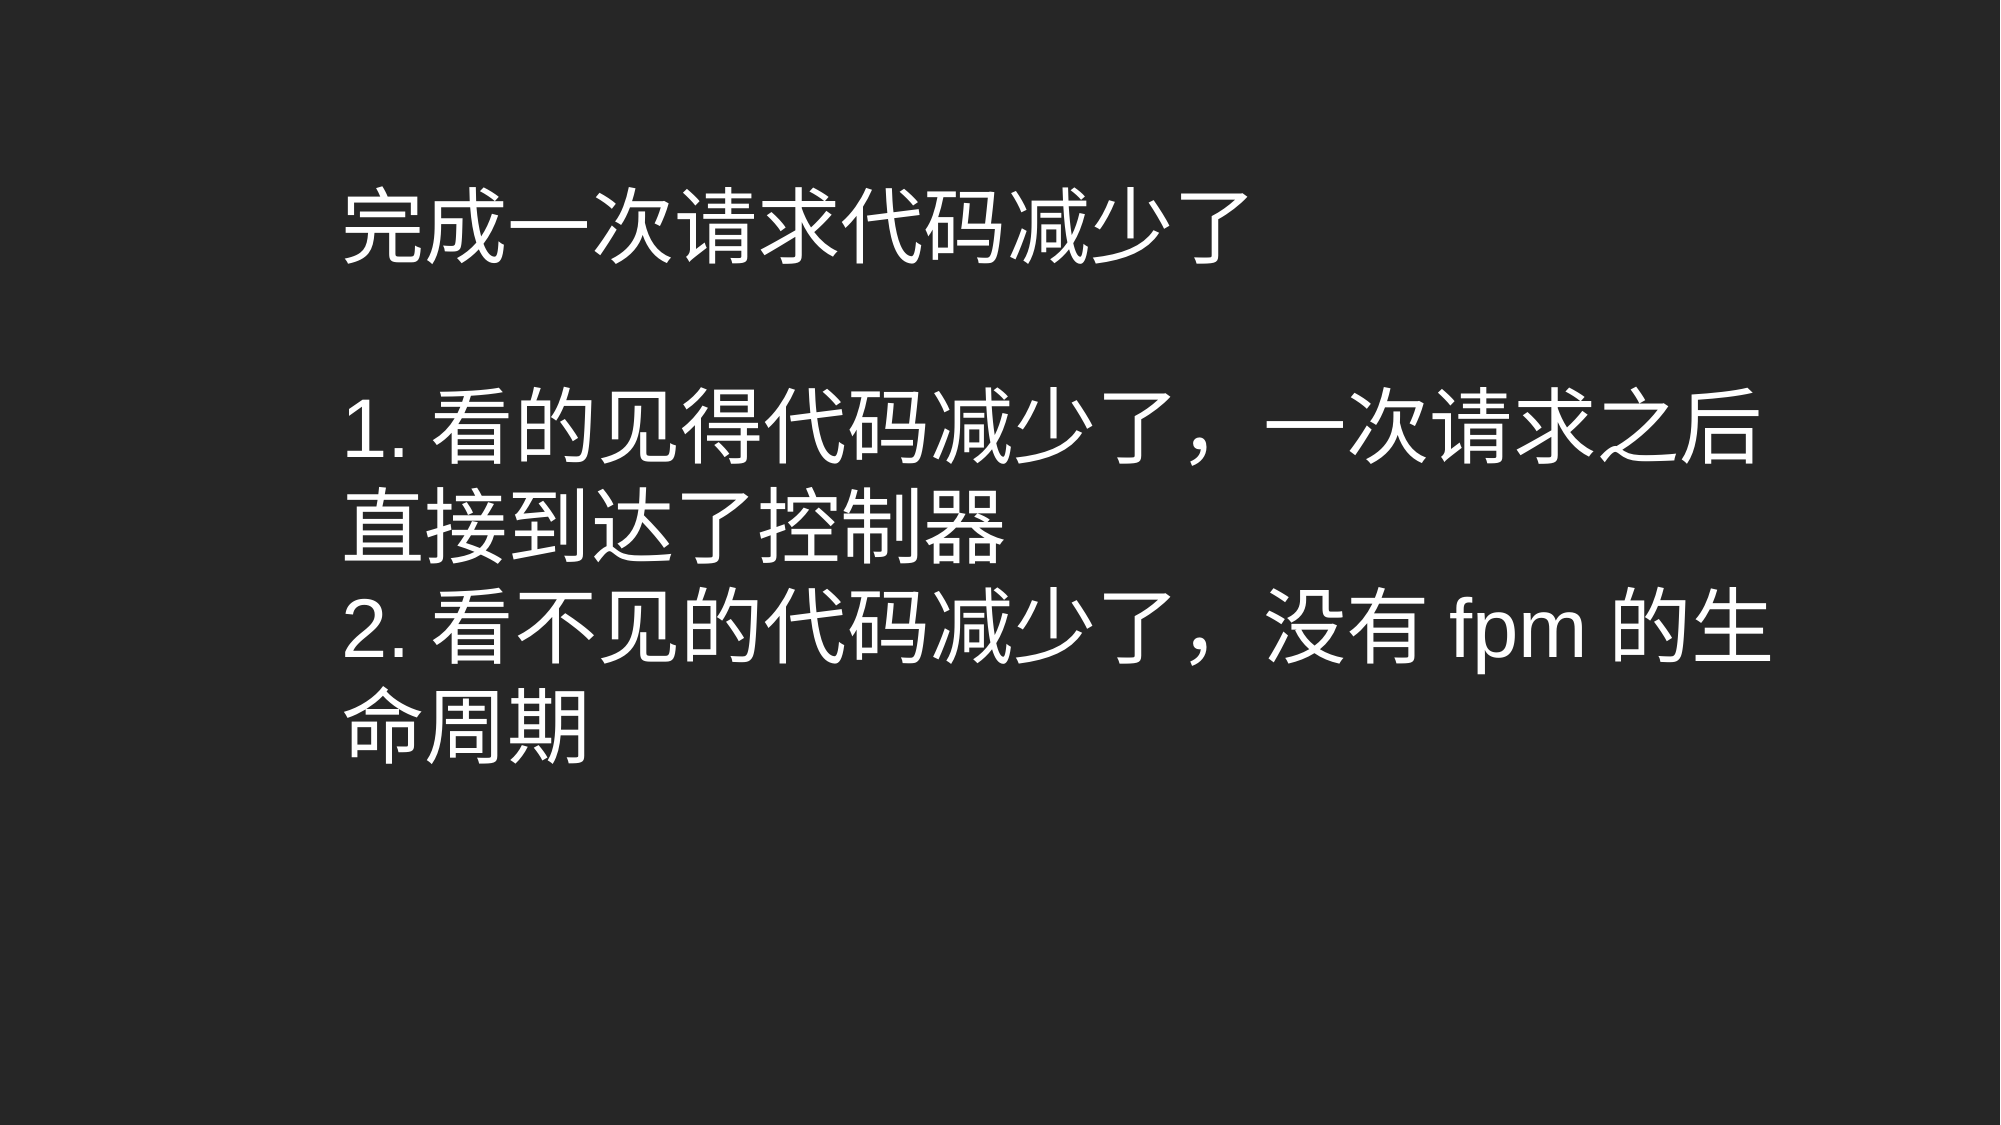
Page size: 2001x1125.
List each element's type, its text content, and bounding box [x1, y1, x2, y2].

text_box 完成一次请求代码减少了 1.看的见得代码减少了，一次请求之后直接到达了控制器 2.看不见的代码减少了，没有fpm的生命周期 [251, 126, 1831, 1072]
